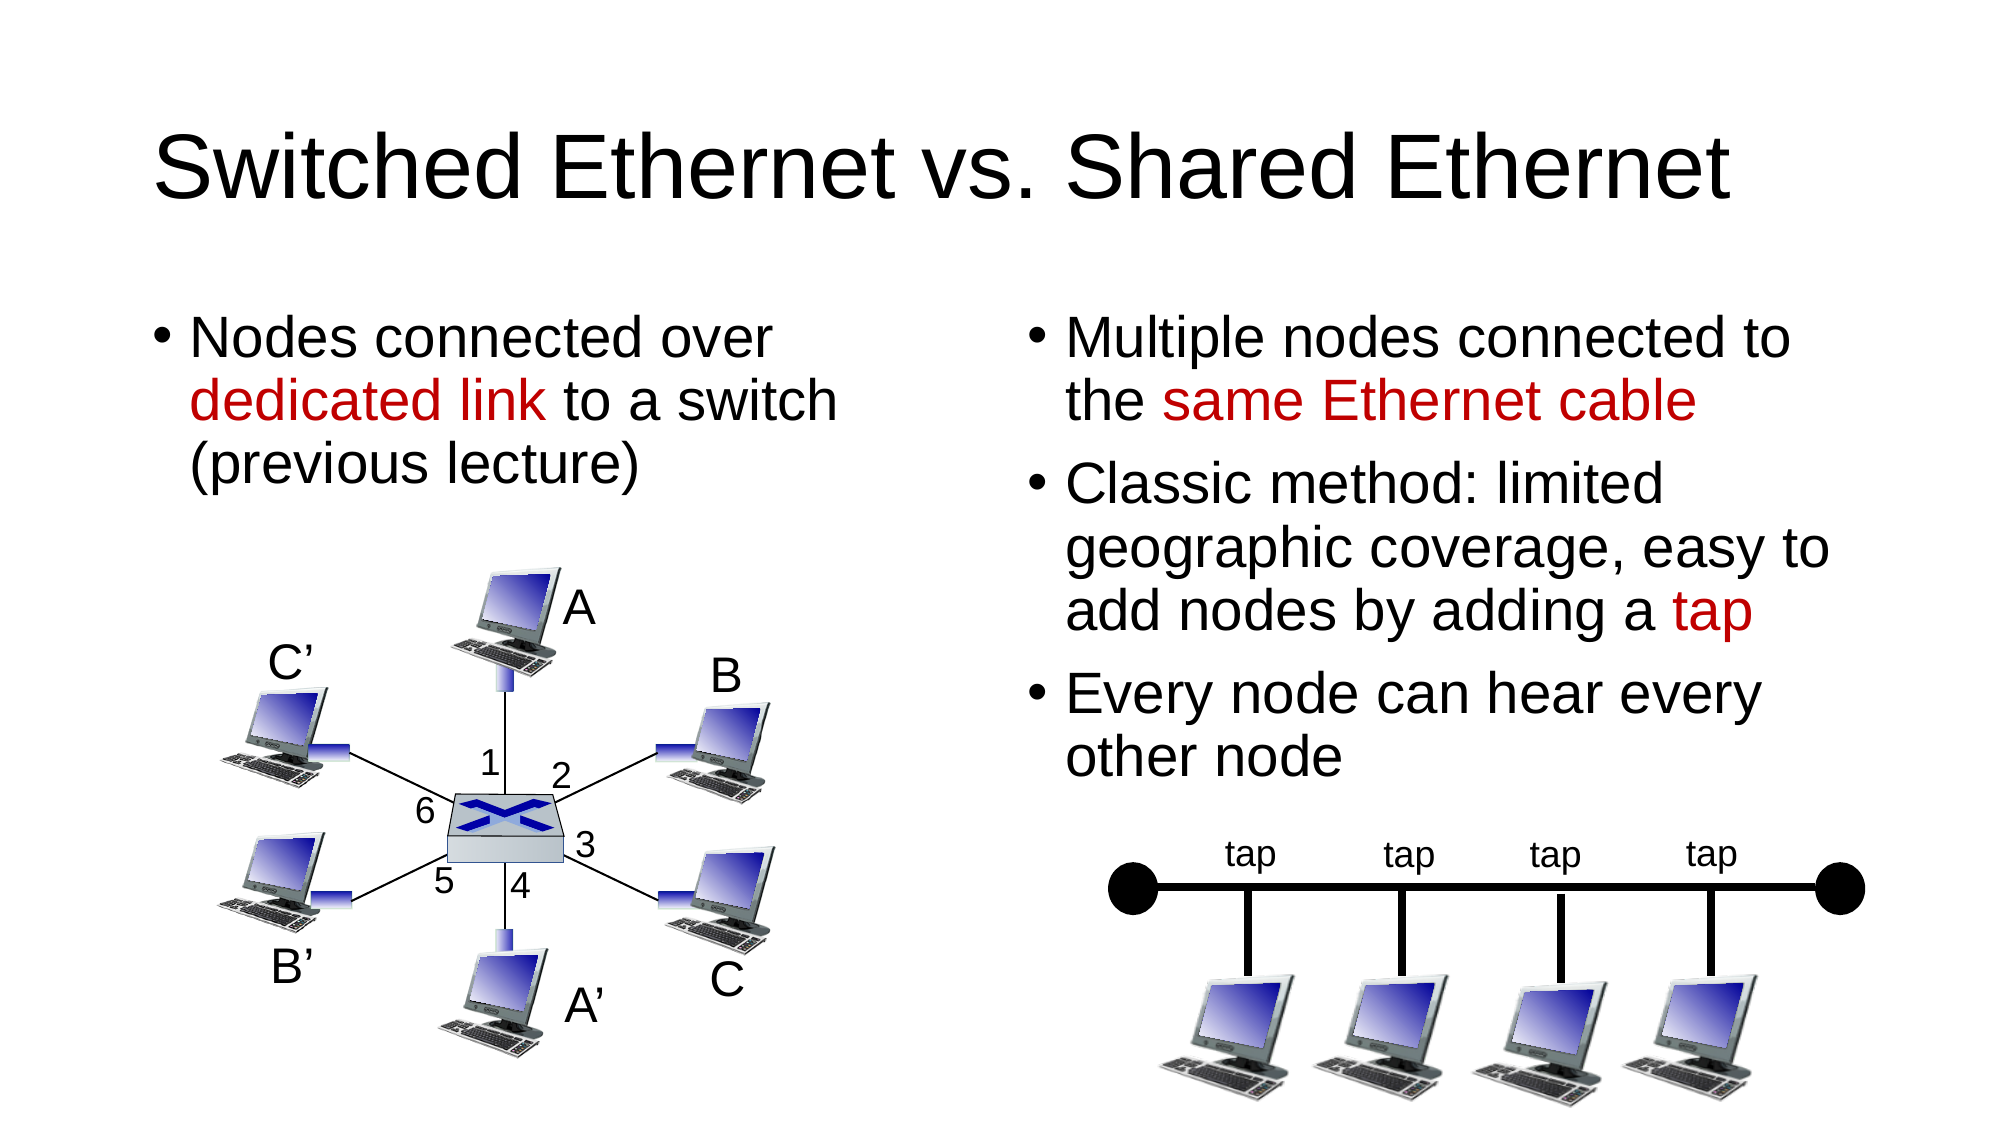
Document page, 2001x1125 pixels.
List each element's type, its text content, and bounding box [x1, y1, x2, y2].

list Multiple nodes connected to the same Ethernet cable Classic method: limited geographic coverage, easy to add nodes by adding a tap Every node can hear every other node [1012, 299, 1863, 1014]
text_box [190, 562, 778, 1066]
text_box tap [1671, 821, 1760, 866]
title Switched Ethernet vs. Shared Ethernet [137, 59, 1863, 278]
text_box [1112, 866, 1862, 1117]
text_box tap [1209, 821, 1298, 866]
text_box tap [1368, 822, 1457, 866]
text_box tap [1514, 822, 1603, 866]
list Nodes connected over dedicated link to a switch (previous lecture) [137, 299, 988, 1014]
